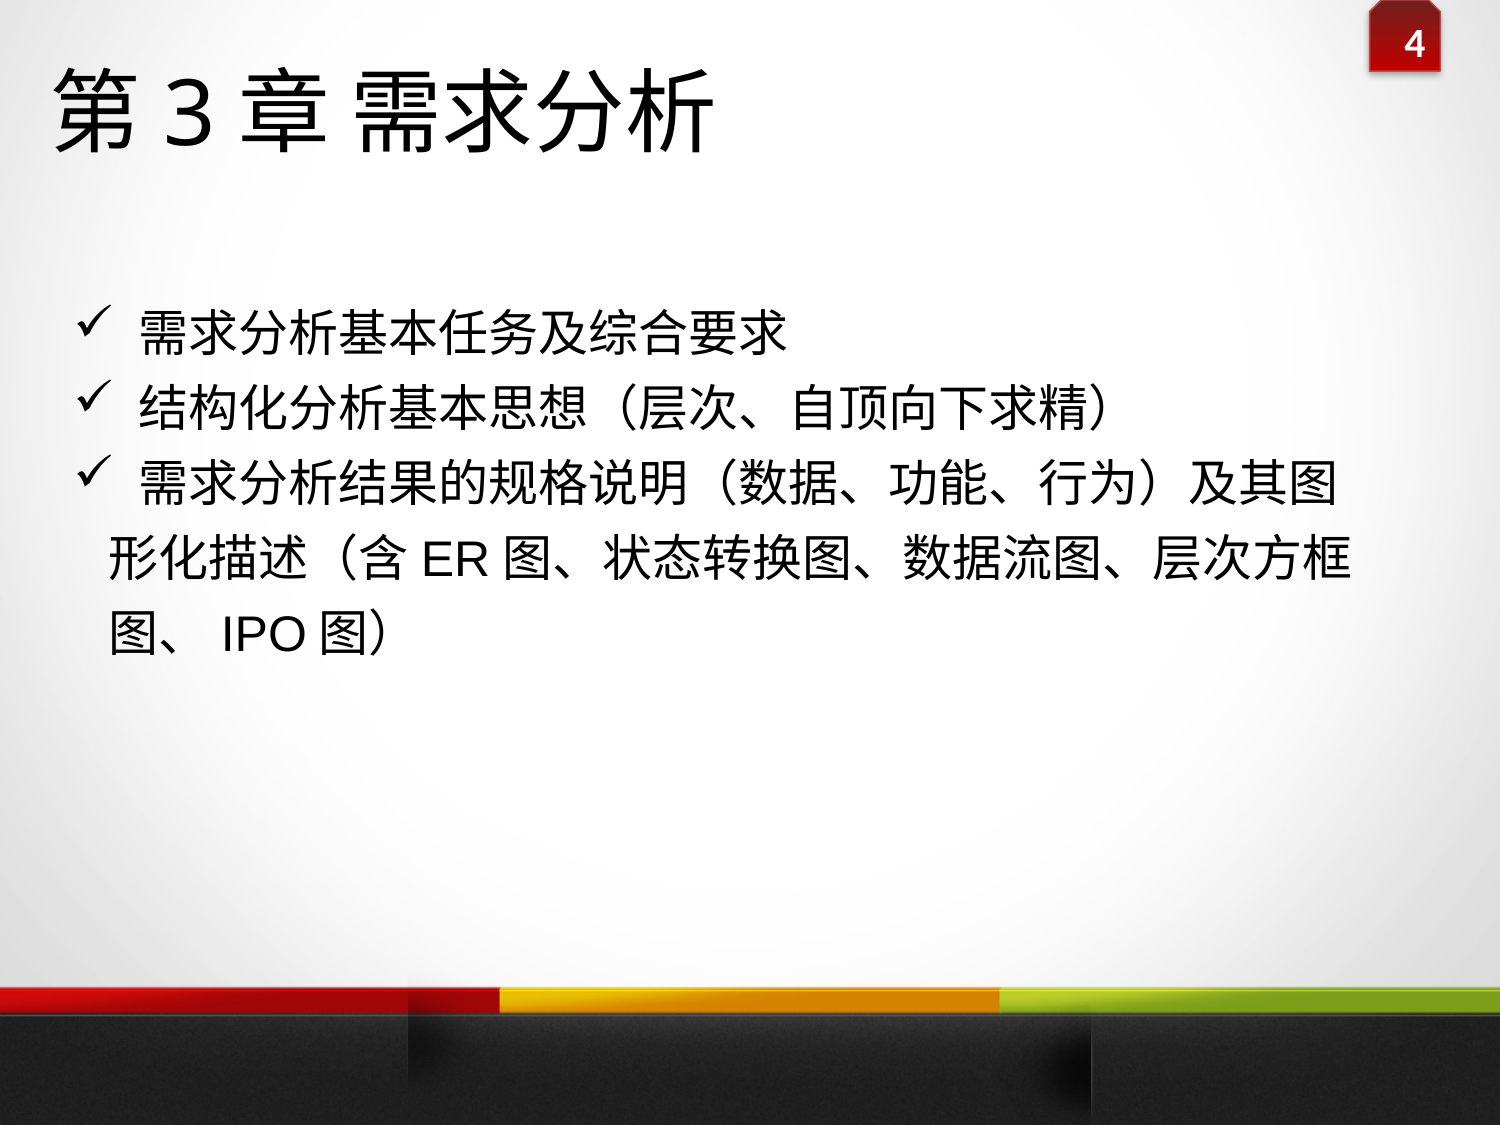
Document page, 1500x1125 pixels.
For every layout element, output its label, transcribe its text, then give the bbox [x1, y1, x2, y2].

text_box 第3章 需求分析 [35, 46, 1266, 172]
picture [0, 0, 1500, 1125]
text_box 需求分析基本任务及综合要求 结构化分析基本思想（层次、自顶向下求精） 需求分析结果的规格说明（数据、功能、行为）及其图形化描述（含ER图、状态转换图、数据流图、层次方框图、IPO图） [58, 279, 1372, 670]
